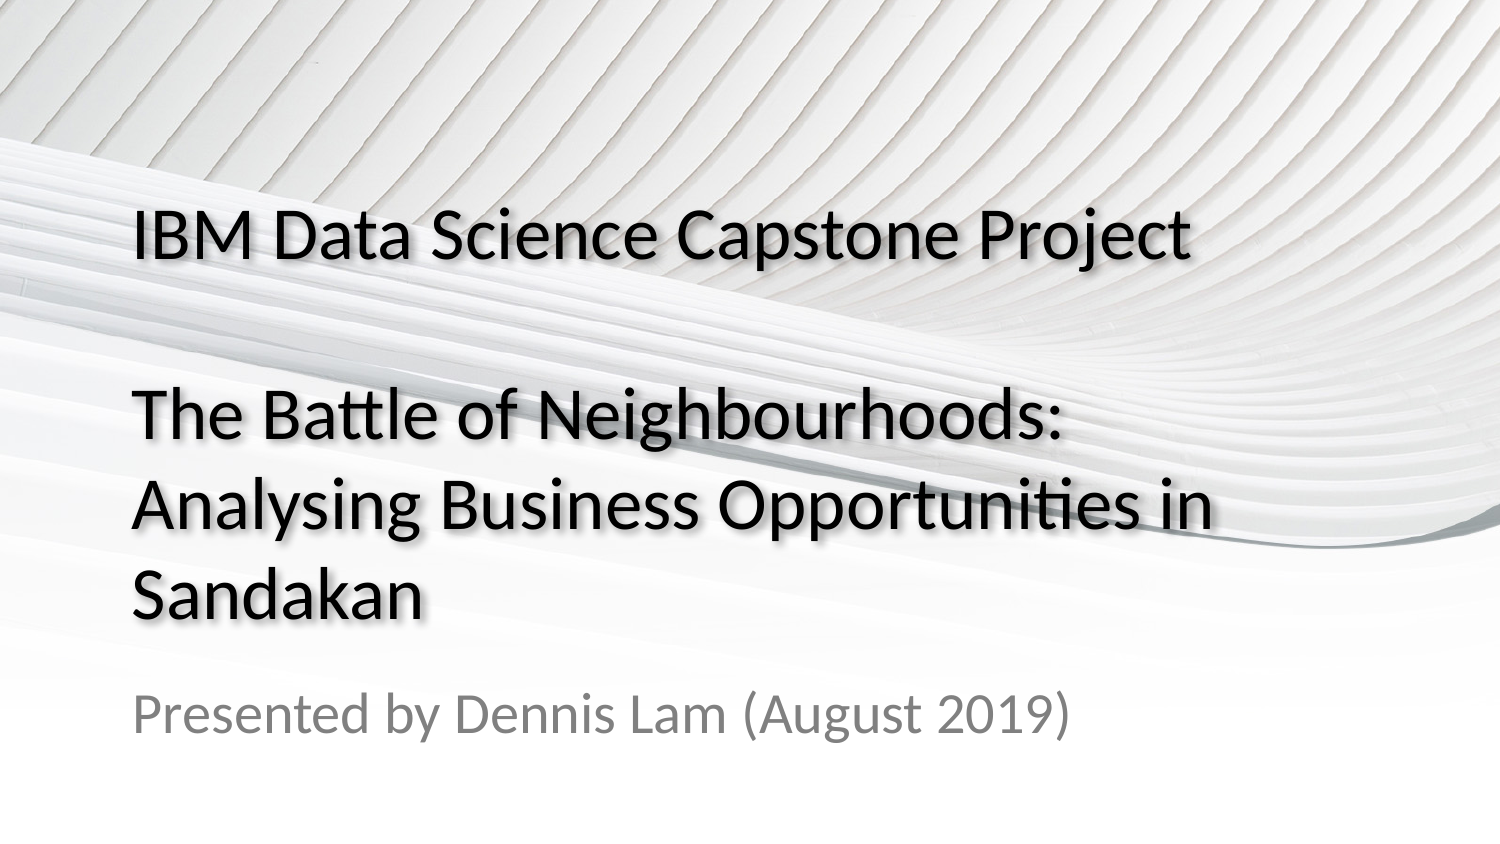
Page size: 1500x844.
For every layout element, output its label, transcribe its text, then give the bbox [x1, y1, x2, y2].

subtitle Presented by Dennis Lam (August 2019) [117, 667, 1153, 758]
title IBM Data Science Capstone Project The Battle of Neighbourhoods: Analysing Business Opportunities in Sandakan [116, 176, 1321, 665]
picture [0, 0, 1500, 844]
